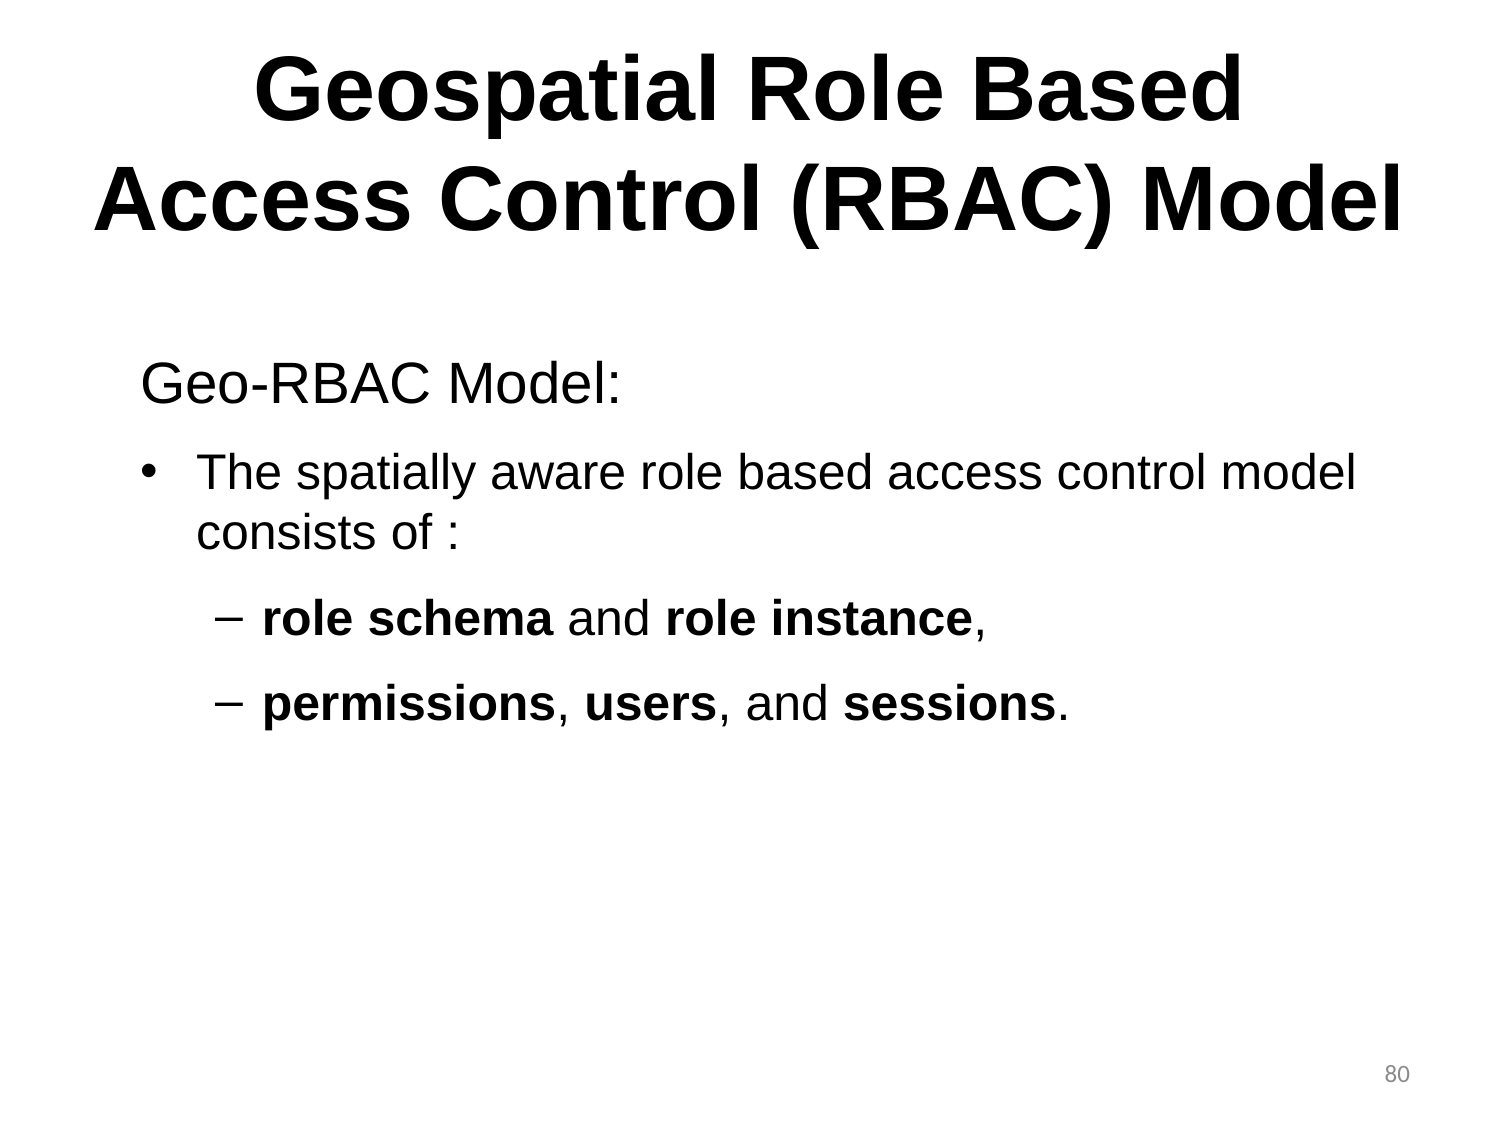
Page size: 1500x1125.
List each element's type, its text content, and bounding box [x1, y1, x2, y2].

list Geo-RBAC Model: The spatially aware role based access control model consists of : role schema and role instance, permissions, users, and sessions. [125, 337, 1500, 1088]
slide_number 80 [1074, 1042, 1425, 1103]
title Geospatial Role Based Access Control (RBAC) Model [75, 45, 1425, 233]
